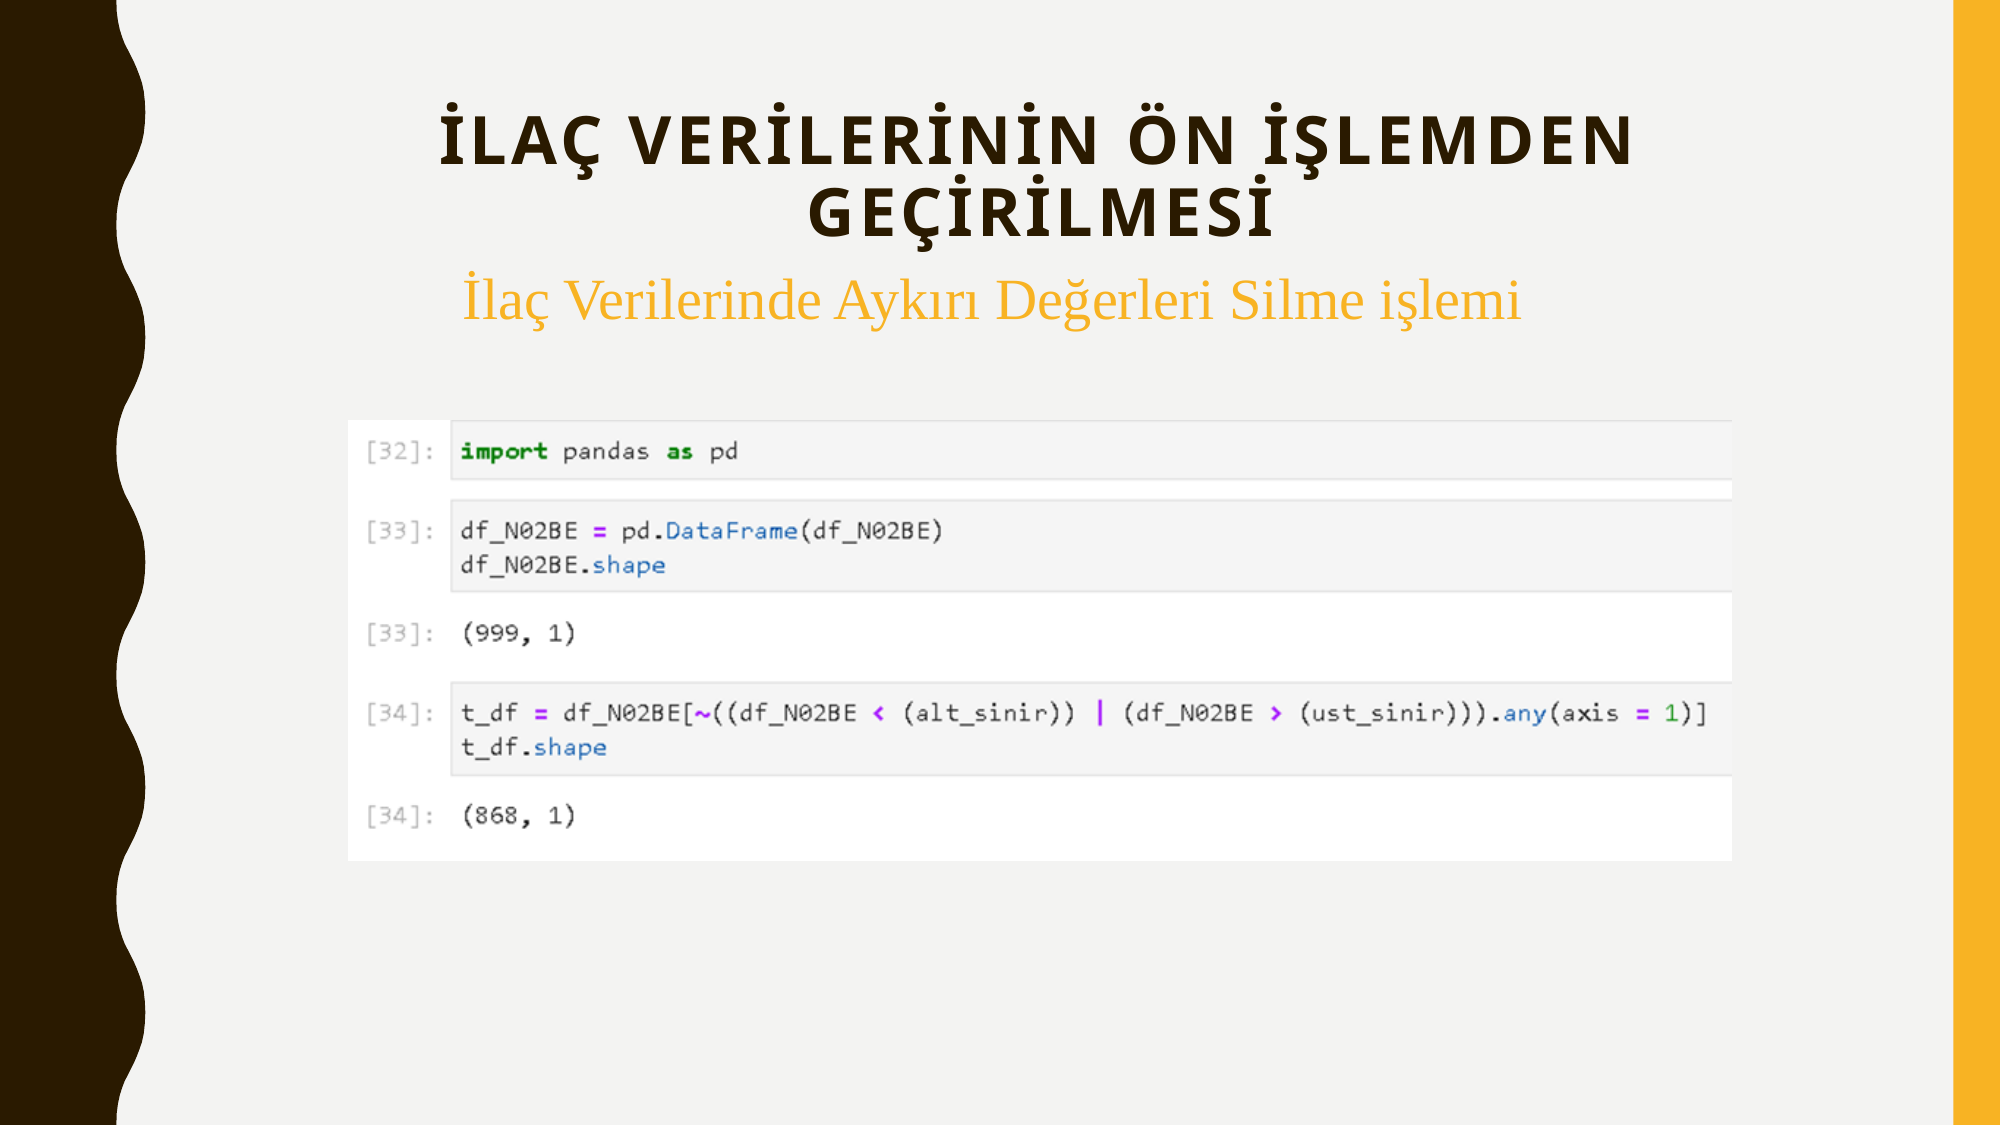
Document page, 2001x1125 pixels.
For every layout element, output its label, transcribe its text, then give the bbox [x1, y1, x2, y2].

picture [348, 420, 1732, 861]
list İlaç Verilerinde Aykırı Değerleri Silme işlemi [291, 246, 1709, 345]
title İLAÇ VERİLERİNİN ÖN İŞLEMDEN GEÇİRİLMESİ [205, 99, 1875, 345]
